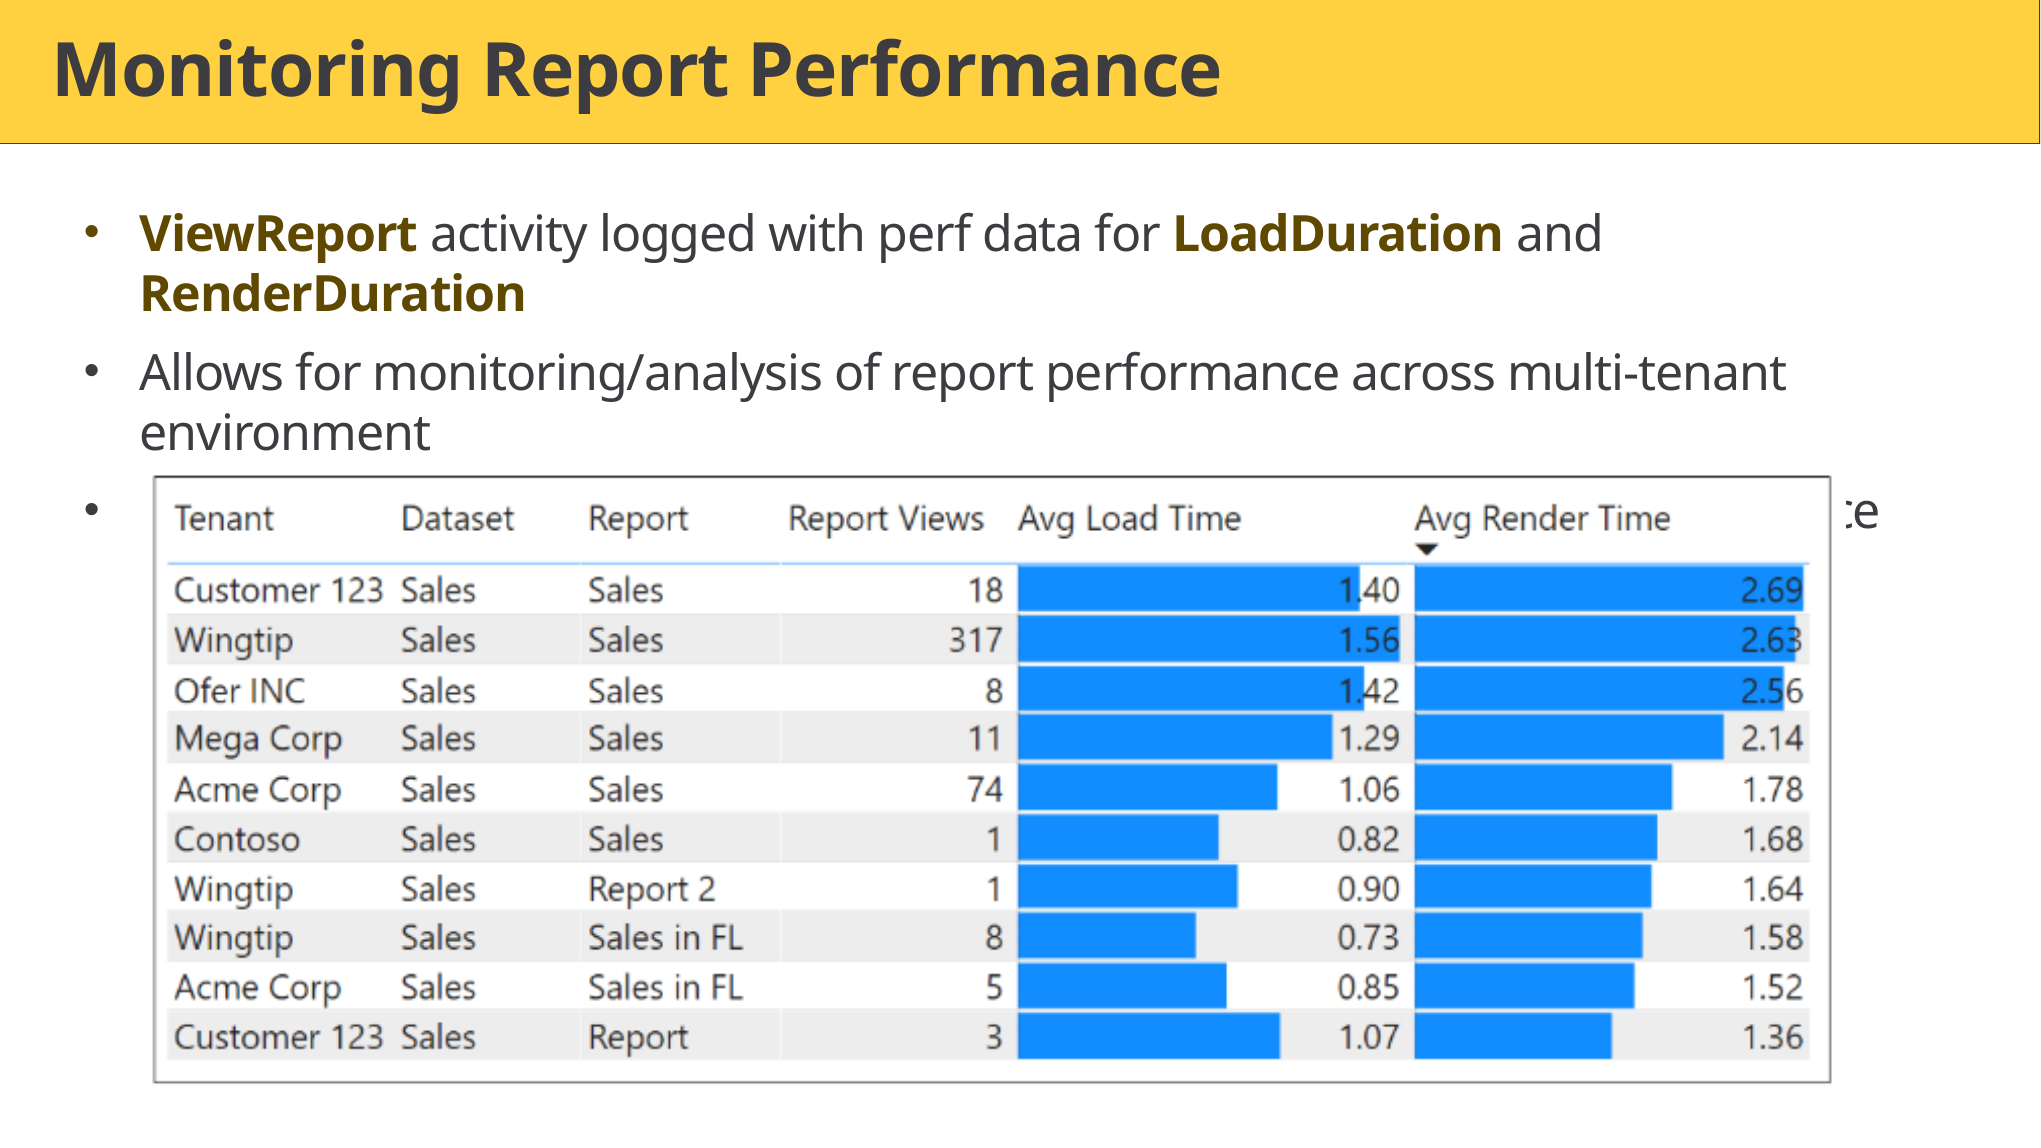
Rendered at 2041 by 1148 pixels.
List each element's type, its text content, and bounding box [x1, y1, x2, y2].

list ViewReport activity logged with perf data for LoadDuration and RenderDuration Allows for monitoring/analysis of report performance across multi-tenant environment Allows for early detection of performance problems affecting user experience [83, 201, 1988, 437]
title Monitoring Report Performance [51, 31, 1988, 113]
picture [130, 456, 1846, 1098]
